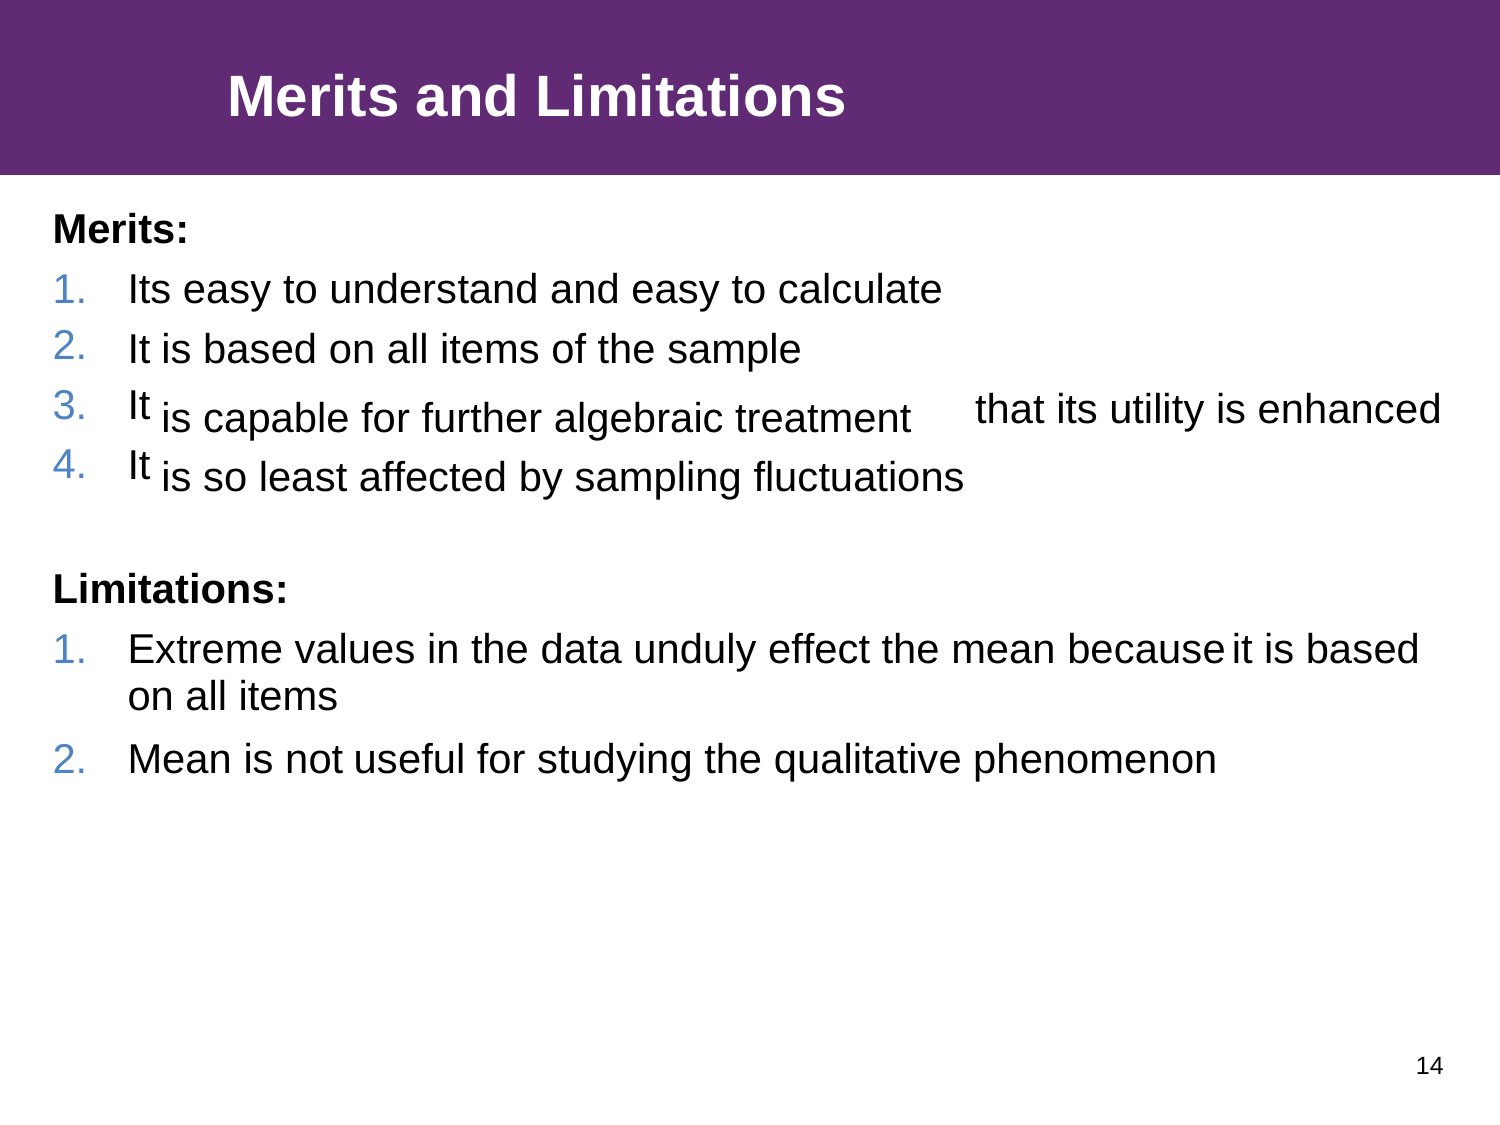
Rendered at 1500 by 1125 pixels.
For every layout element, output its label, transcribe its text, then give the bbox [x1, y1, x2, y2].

text_box 2. [50, 737, 96, 784]
text_box Merits and Limitations [225, 66, 858, 130]
text_box [0, 0, 1500, 175]
text_box 1. [50, 627, 96, 674]
text_box Limitations: [50, 567, 298, 614]
text_box 1. 2. 3. 4. [50, 267, 96, 493]
text_box is [1262, 627, 1303, 674]
text_box useful for studying the qualitative phenomenon [351, 737, 1224, 784]
text_box Merits: [50, 207, 198, 253]
text_box is is is [159, 327, 200, 494]
text_box It It It [125, 327, 159, 494]
text_box it [1229, 627, 1261, 674]
text_box Its easy to understand and easy to calculate [125, 267, 948, 313]
text_box 14 [1413, 1052, 1450, 1082]
text_box that its utility is enhanced [973, 387, 1450, 434]
text_box Mean is not [125, 737, 351, 784]
text_box based on all items of the sample capable for further algebraic treatment so least affected by sampling fluctuations [201, 327, 971, 494]
text_box Extreme values in the data unduly effect the mean because on all items [125, 627, 1230, 724]
text_box based [1303, 627, 1429, 674]
